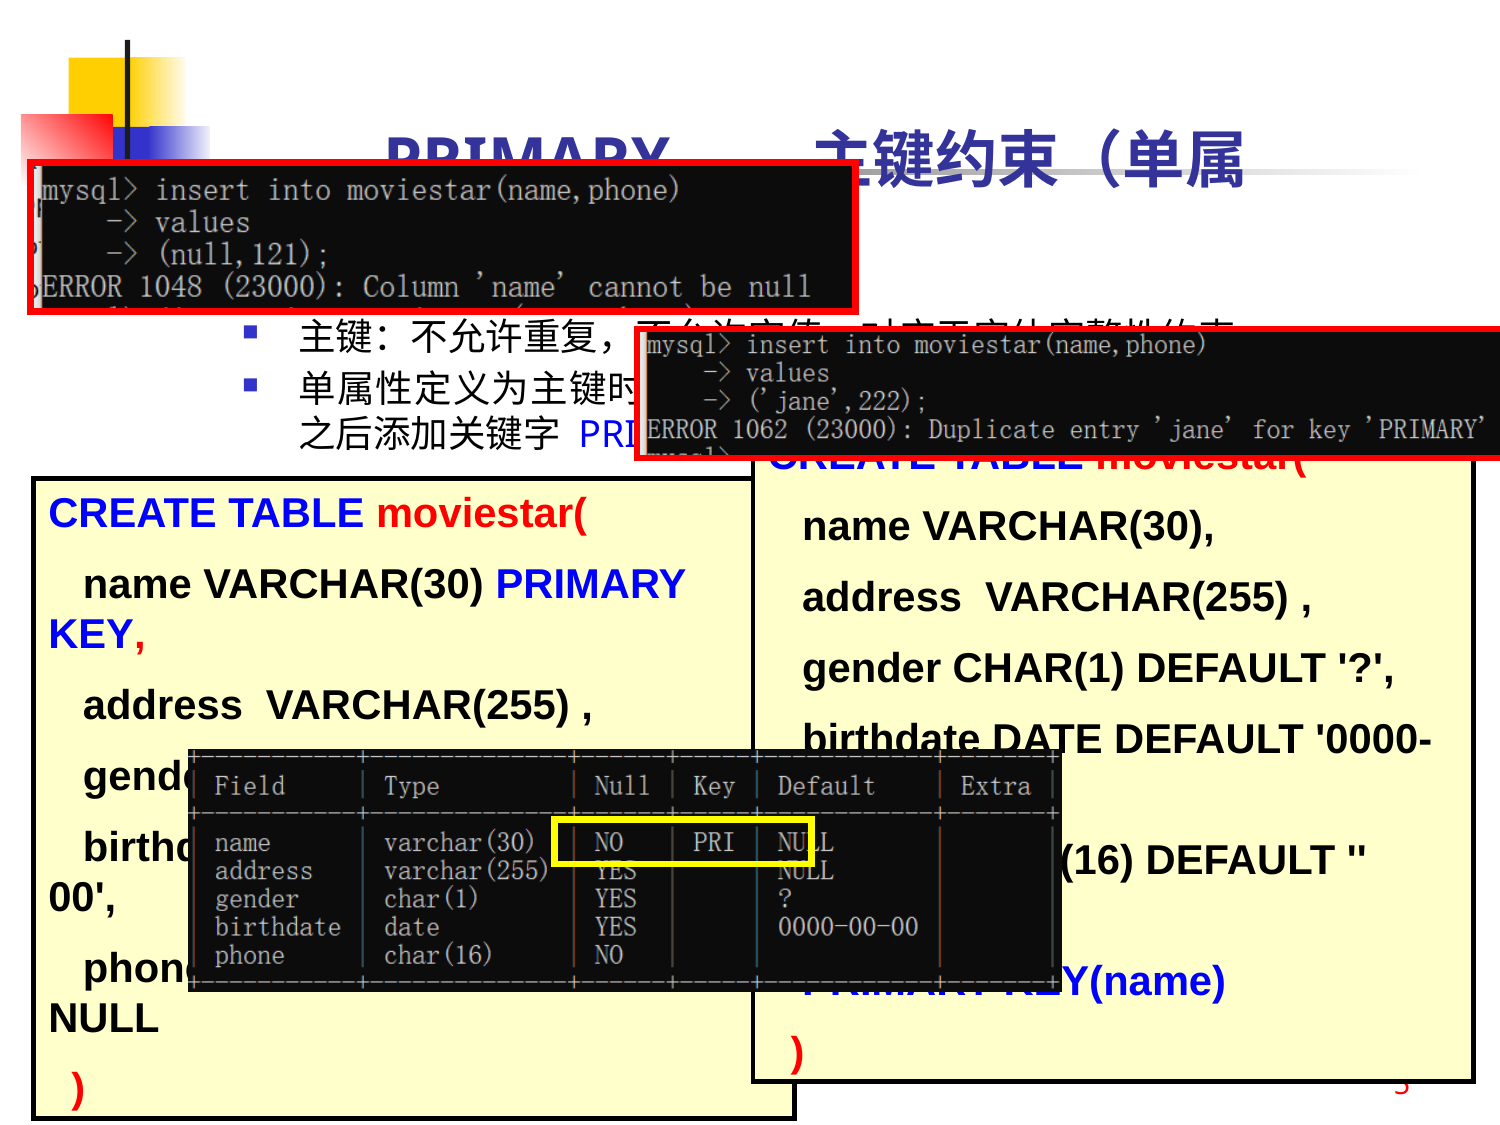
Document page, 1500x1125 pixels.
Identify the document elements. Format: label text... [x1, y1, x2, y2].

picture [33, 165, 853, 309]
text_box CREATE TABLE moviestar( name VARCHAR(30), address VARCHAR(255) , gender CHAR(1) DEFAULT '?', birthdate DATE DEFAULT '0000-00-00', phone CHAR(16) DEFAULT '' NOT NULL, PRIMARY KEY(name) ) [752, 461, 1474, 1082]
slide_number 5 [1112, 1082, 1426, 1113]
text_box CREATE TABLE moviestar( name VARCHAR(30) PRIMARY KEY, address VARCHAR(255) , gender CHAR(1) DEFAULT '?', birthdate DATE DEFAULT '0000-00-00', phone CHAR(16) DEFAULT '' NOT NULL ) [33, 478, 795, 1119]
title PRIMARY——主键约束（单属性） [309, 145, 1323, 278]
list 主键：不允许重复，不允许空值。对应于实体完整性约束 单属性定义为主键时，可在定义表时直接在该属性的类型之后添加关键字 PRIMARY KEY [227, 305, 1281, 478]
picture [187, 749, 1062, 992]
picture [639, 331, 1500, 456]
